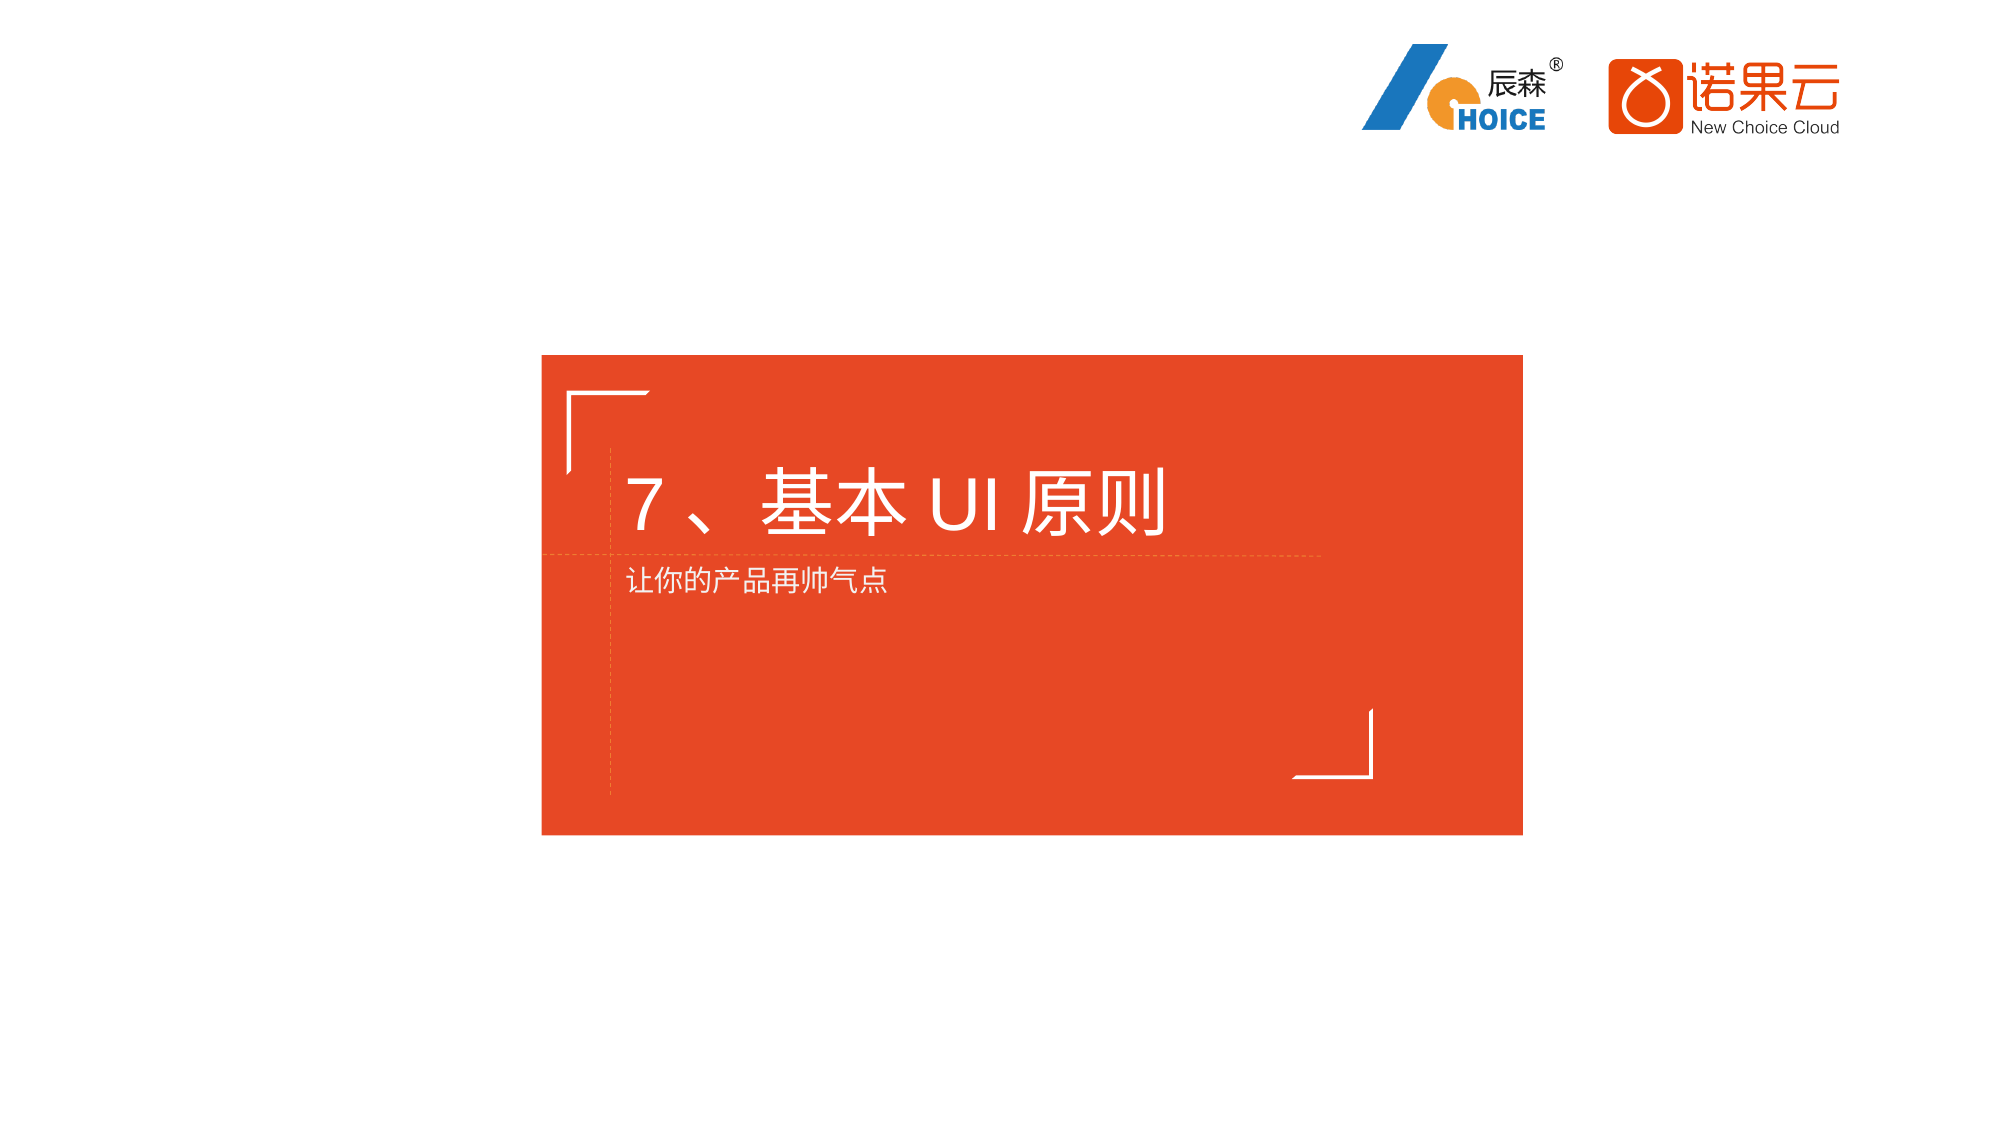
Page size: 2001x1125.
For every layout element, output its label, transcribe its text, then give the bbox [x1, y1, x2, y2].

text_box [1288, 706, 1374, 781]
picture [1591, 48, 1863, 145]
text_box [541, 354, 1524, 836]
picture [1342, 30, 1569, 145]
text_box 7、基本UI原则 [611, 448, 1373, 554]
text_box 让你的产品再帅气点 [611, 557, 1117, 709]
text_box [565, 389, 653, 478]
